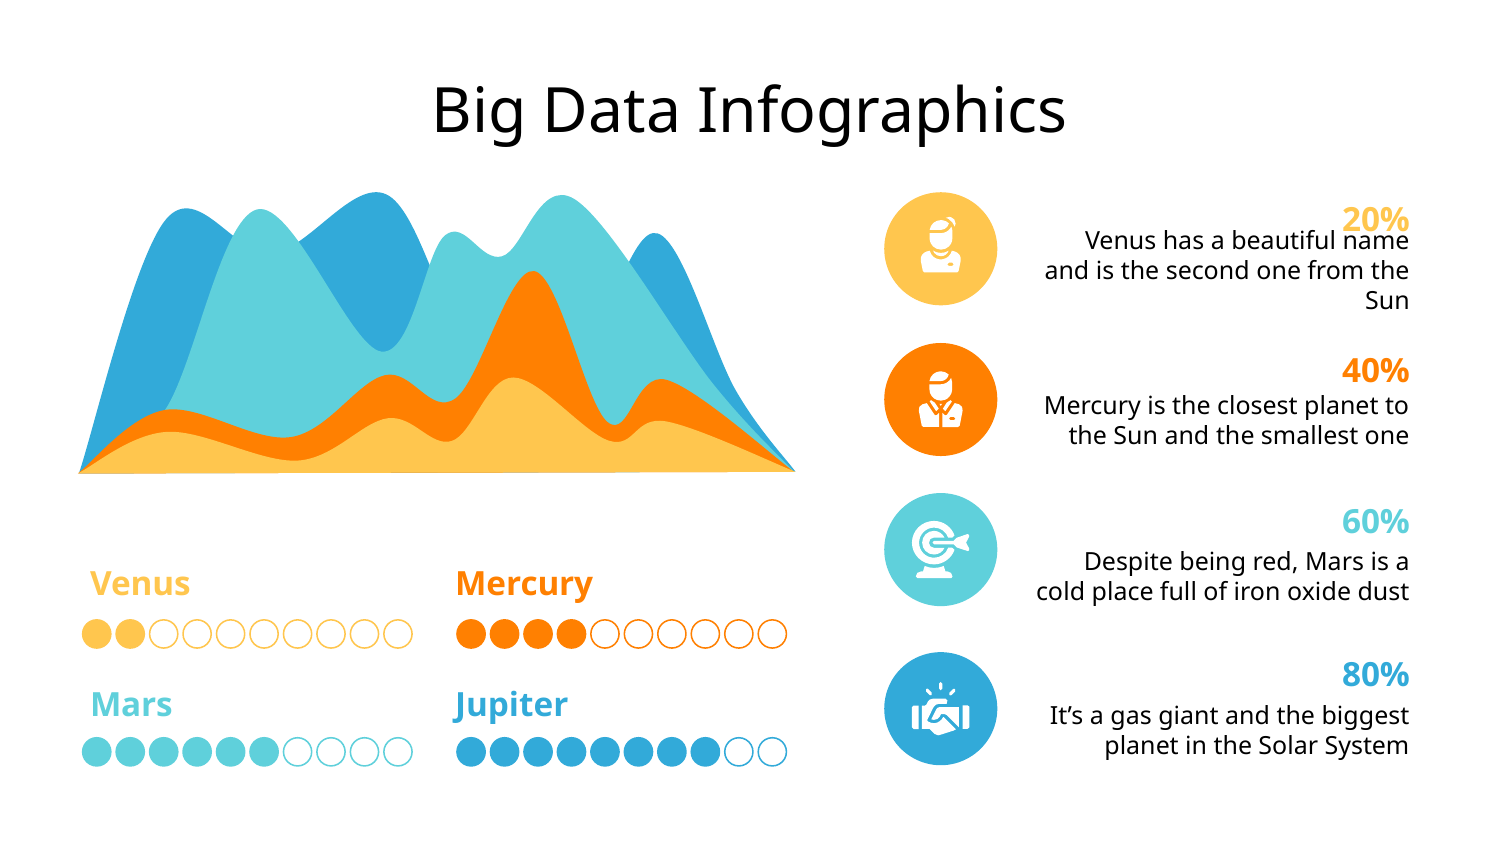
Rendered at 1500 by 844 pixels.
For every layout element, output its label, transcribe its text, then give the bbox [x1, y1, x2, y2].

title Big Data Infographics [75, 67, 1425, 147]
text_box [283, 619, 312, 649]
text_box [758, 737, 787, 766]
text_box Venus [75, 564, 353, 601]
text_box [629, 233, 795, 471]
text_box [183, 737, 212, 766]
text_box [884, 652, 998, 766]
text_box [350, 737, 379, 766]
text_box [216, 619, 245, 649]
text_box [691, 737, 720, 766]
text_box Venus has a beautiful name and is the second one from the Sun [1018, 238, 1426, 300]
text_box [919, 216, 962, 273]
text_box 80% [1177, 652, 1425, 693]
text_box [316, 737, 346, 766]
text_box 60% [1163, 499, 1426, 540]
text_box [911, 681, 970, 736]
text_box [77, 377, 796, 474]
text_box [350, 619, 379, 649]
text_box [691, 619, 720, 649]
text_box [624, 737, 653, 766]
text_box [884, 342, 998, 457]
text_box [283, 737, 312, 766]
text_box [82, 737, 111, 766]
text_box 40% [1163, 348, 1426, 389]
text_box [884, 192, 998, 306]
text_box [216, 737, 245, 766]
text_box It’s a gas giant and the biggest planet in the Solar System [1018, 693, 1426, 766]
text_box [490, 737, 519, 766]
text_box [657, 619, 686, 649]
text_box [79, 208, 233, 471]
text_box [249, 619, 279, 649]
text_box [249, 737, 279, 766]
text_box [490, 619, 519, 649]
text_box [523, 619, 553, 649]
text_box [590, 737, 620, 766]
text_box 20% [1163, 197, 1426, 238]
text_box [624, 619, 653, 649]
text_box [724, 737, 753, 766]
text_box [590, 619, 620, 649]
text_box [116, 737, 145, 766]
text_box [917, 371, 964, 428]
text_box [299, 192, 429, 351]
text_box [149, 619, 178, 649]
text_box [383, 619, 413, 649]
text_box [79, 271, 791, 472]
text_box [557, 737, 586, 766]
text_box [383, 737, 413, 766]
text_box [183, 620, 211, 648]
text_box Jupiter [440, 685, 718, 722]
text_box [456, 737, 486, 766]
text_box [758, 619, 787, 649]
text_box [557, 619, 586, 649]
text_box [316, 619, 346, 649]
text_box [523, 737, 553, 766]
text_box [724, 619, 753, 649]
text_box [116, 619, 145, 649]
text_box [884, 493, 998, 607]
text_box [456, 619, 486, 649]
text_box Mercury is the closest planet to the Sun and the smallest one [1018, 389, 1426, 451]
text_box [149, 737, 178, 766]
text_box Despite being red, Mars is a cold place full of iron oxide dust [1018, 540, 1426, 612]
text_box [657, 737, 686, 766]
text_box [911, 520, 970, 579]
text_box [165, 194, 793, 470]
text_box [82, 619, 111, 649]
text_box Mars [75, 685, 353, 722]
text_box Mercury [440, 564, 718, 601]
